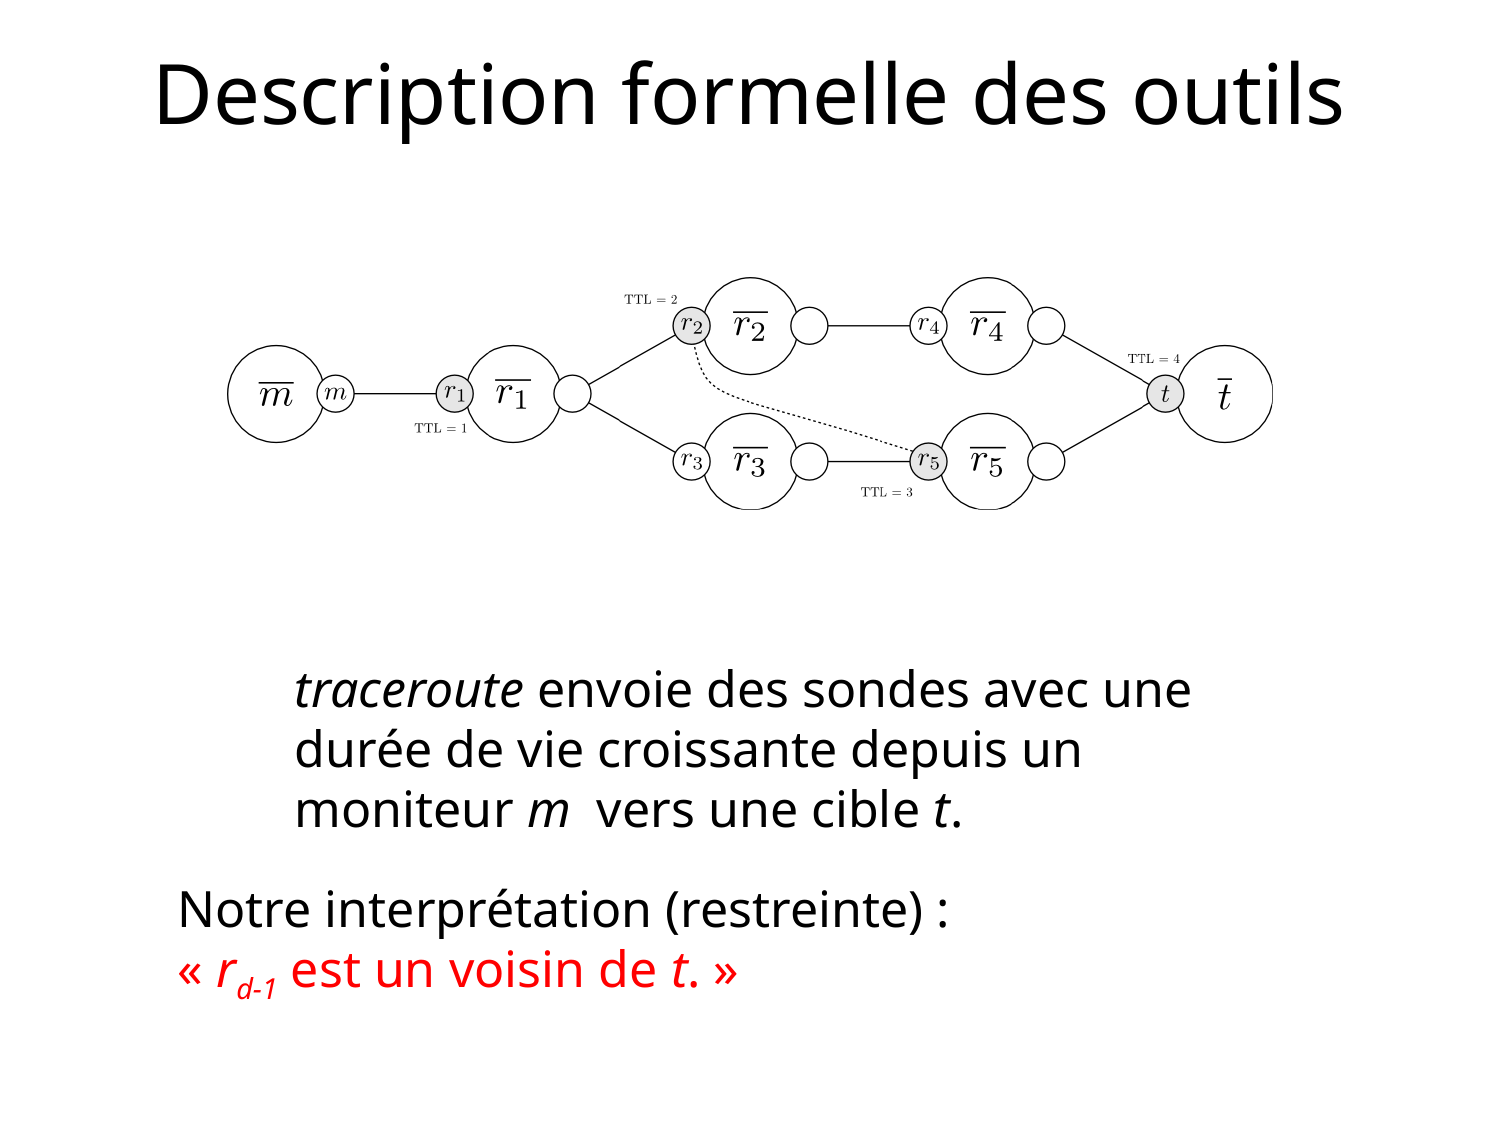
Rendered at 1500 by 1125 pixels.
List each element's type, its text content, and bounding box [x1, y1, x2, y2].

title Description formelle des outils [75, 0, 1425, 183]
text_box traceroute envoie des sondes avec une durée de vie croissante depuis un moniteur m vers une cible t. [280, 650, 1220, 846]
picture [227, 277, 1273, 510]
text_box Notre interprétation (restreinte) : « rd-1 est un voisin de t. » [162, 869, 966, 1013]
